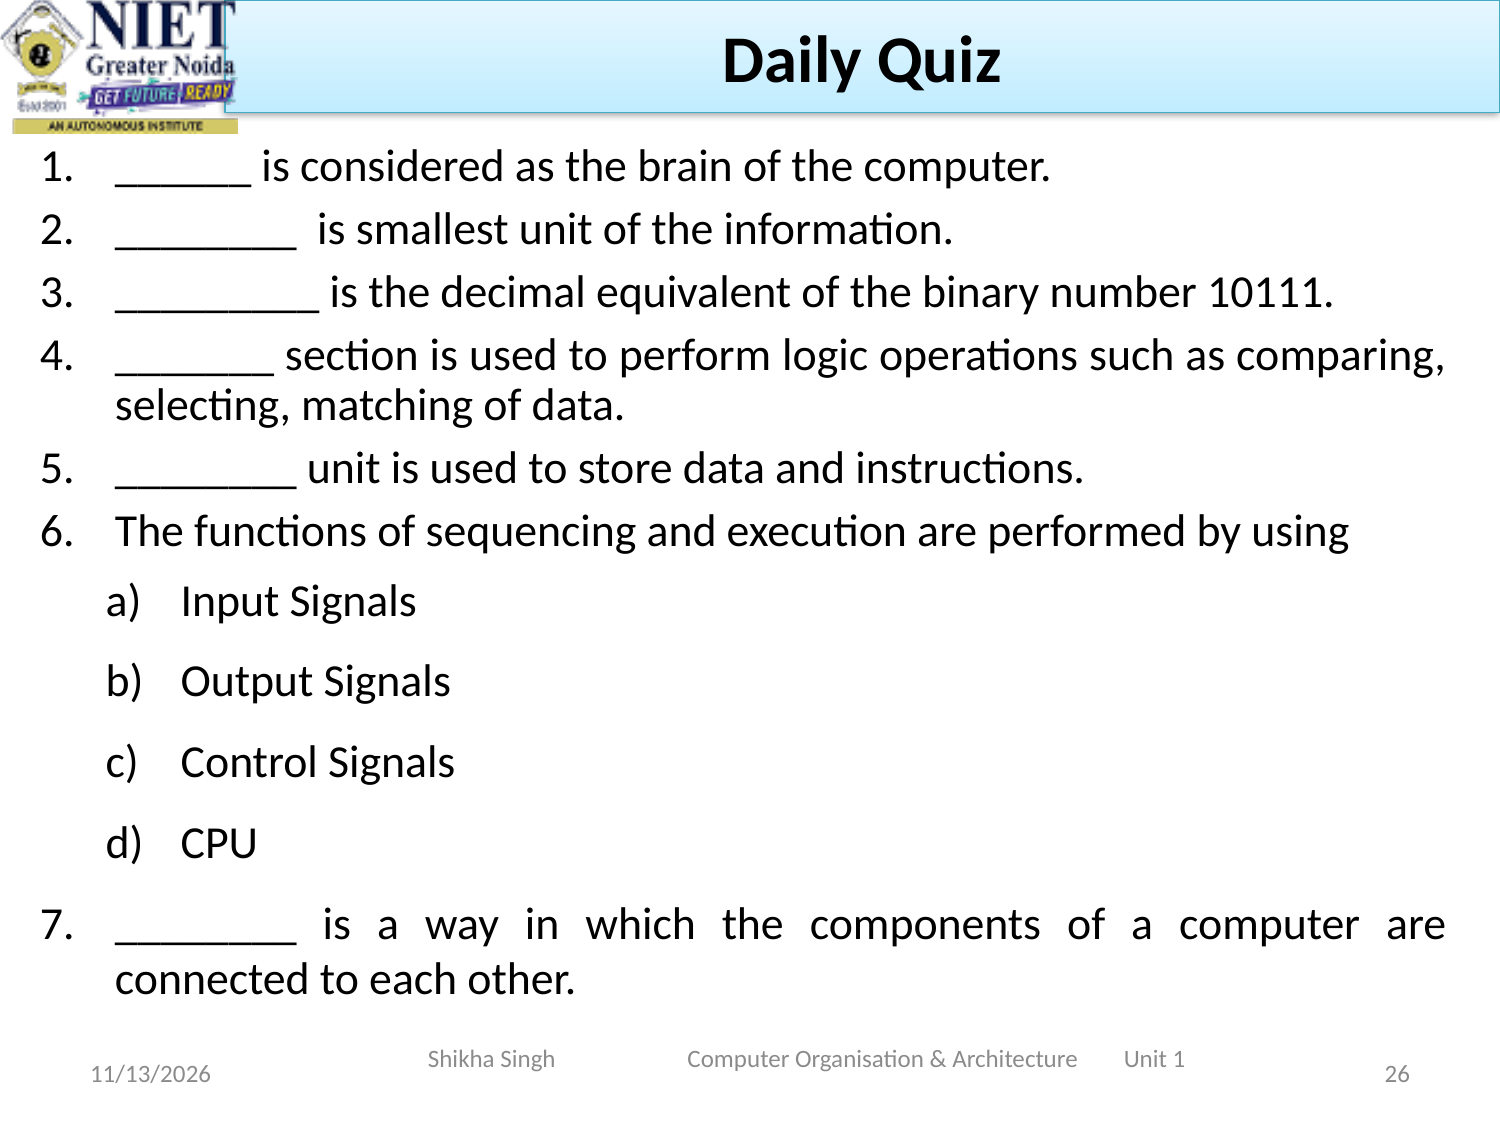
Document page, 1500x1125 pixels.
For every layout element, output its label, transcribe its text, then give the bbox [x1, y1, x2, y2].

picture [0, 0, 238, 135]
slide_number 26 [1074, 1042, 1425, 1103]
text_box Daily Quiz [238, 0, 1500, 113]
footer Shikha Singh Computer Organisation & Architecture Unit 1 [412, 1042, 1074, 1103]
list ______ is considered as the brain of the computer. ________ is smallest unit of the information. _________ is the decimal equivalent of the binary number 10111. _______ section is used to perform logic operations such as comparing, selecting, matching of data. ________ unit is used to store data and instructions. The functions of sequencing and execution are performed by using Input Signals Output Signals Control Signals CPU ________ is a way in which the components of a computer are connected to each other. [24, 134, 1463, 1073]
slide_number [75, 1042, 412, 1103]
